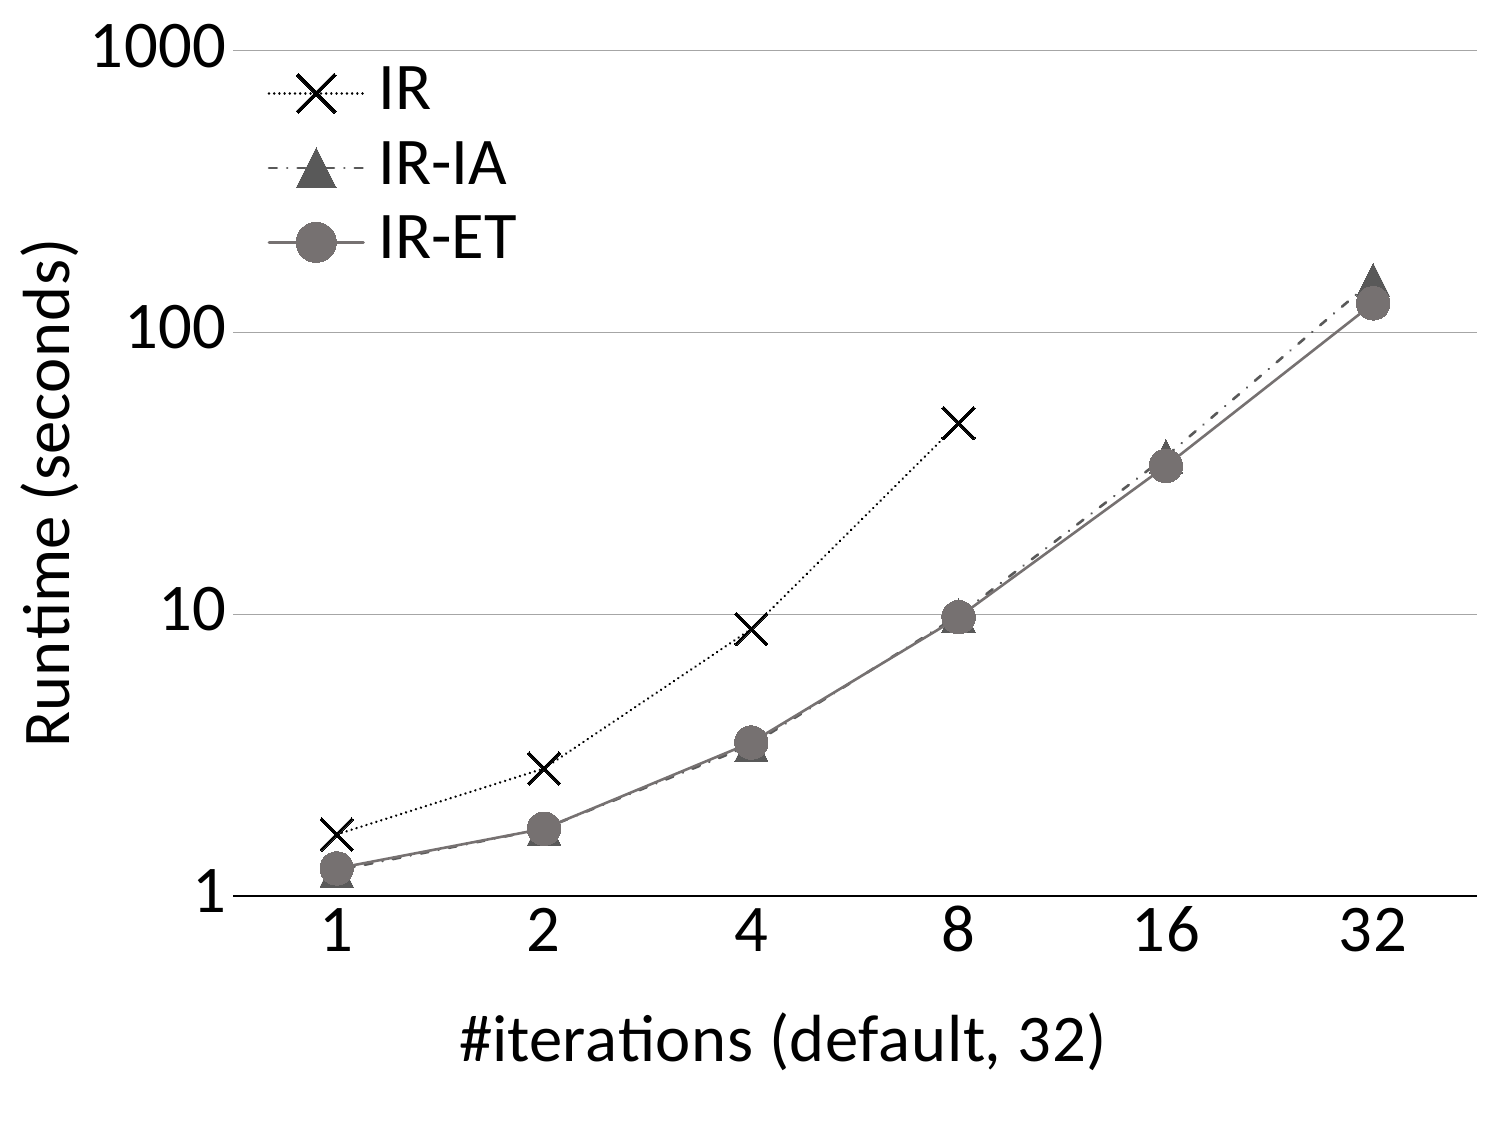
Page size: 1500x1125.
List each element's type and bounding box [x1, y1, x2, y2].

chart [0, 0, 1500, 1125]
